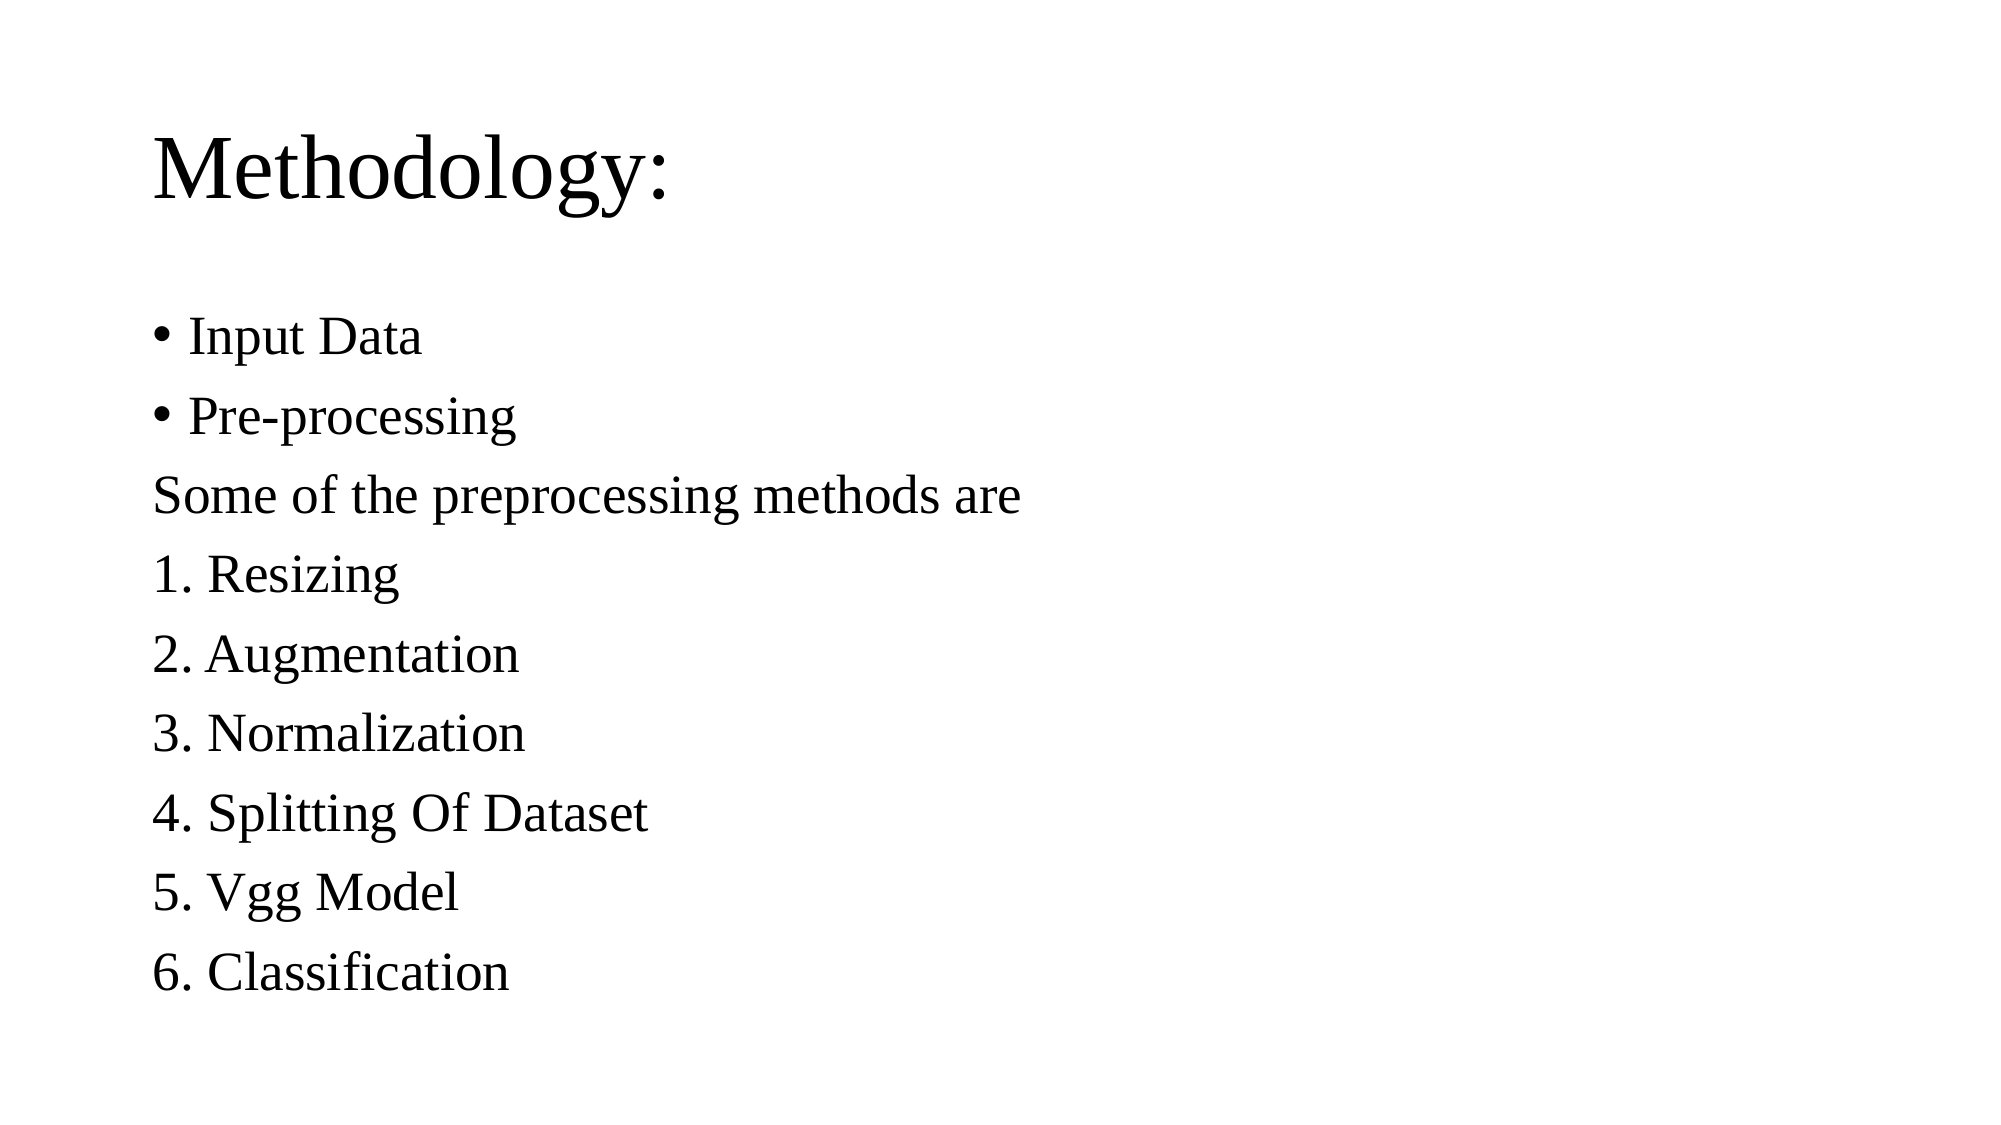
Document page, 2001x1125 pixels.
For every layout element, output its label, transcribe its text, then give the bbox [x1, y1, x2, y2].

title Methodology: [137, 59, 1863, 278]
list Input Data Pre-processing Some of the preprocessing methods are 1. Resizing 2. Augmentation 3. Normalization 4. Splitting Of Dataset 5. Vgg Model 6. Classification [137, 299, 1863, 1014]
